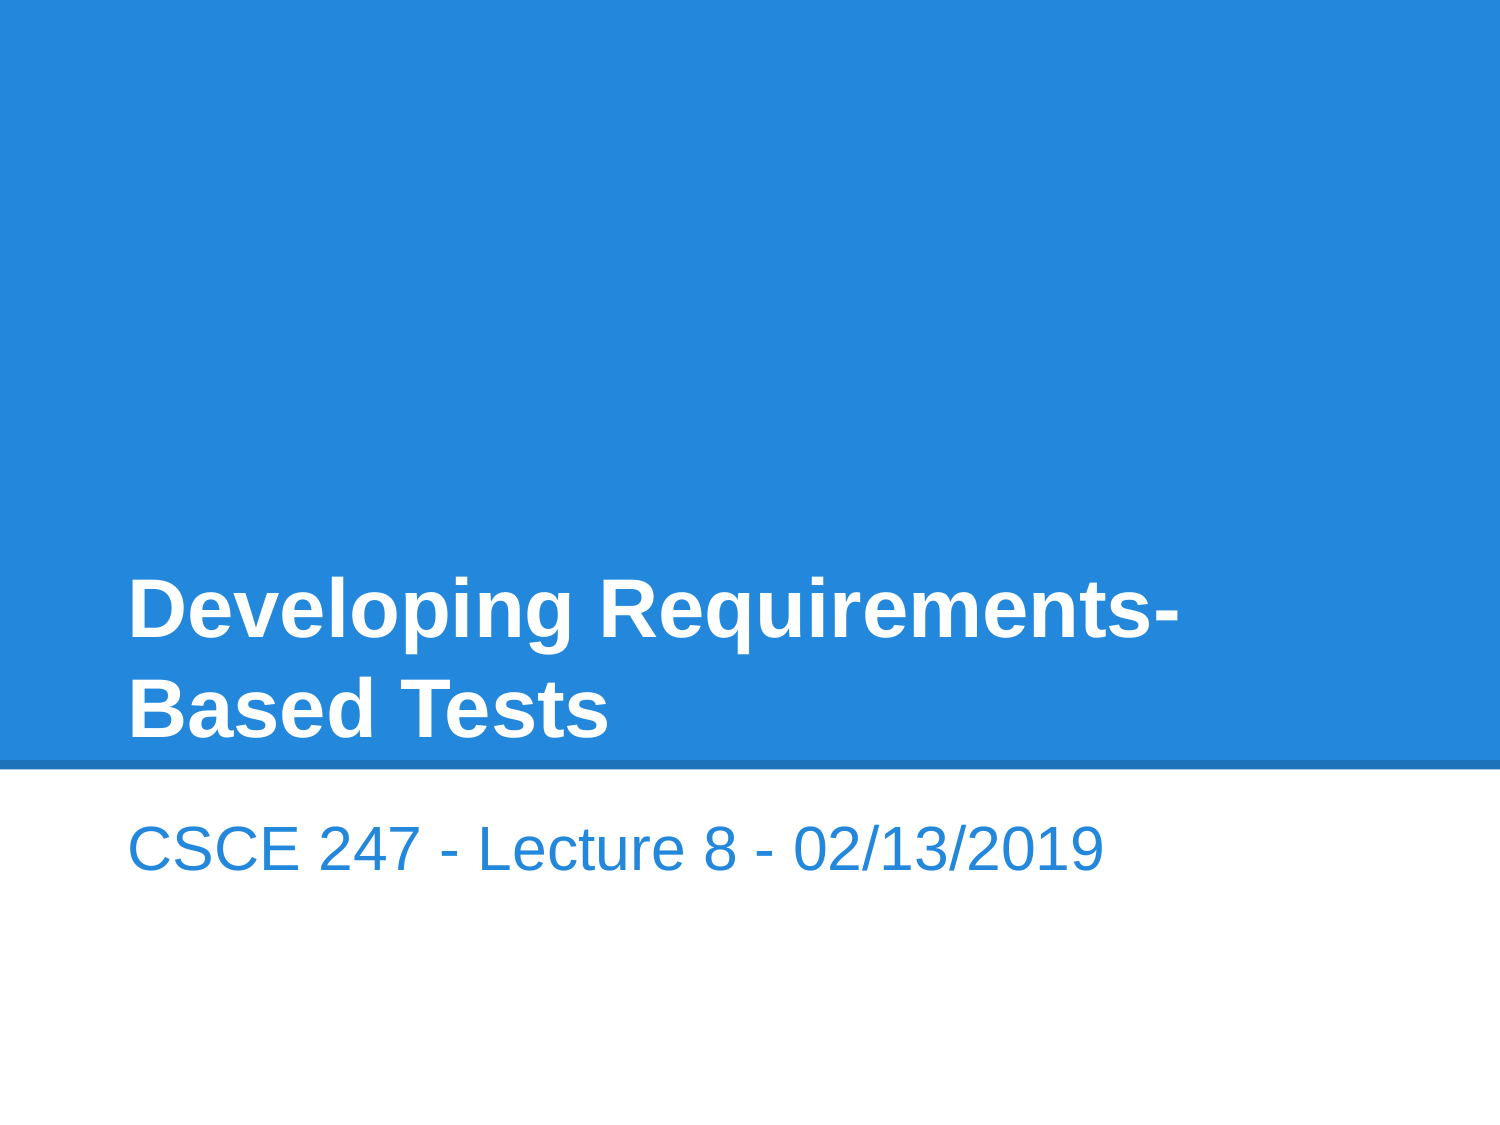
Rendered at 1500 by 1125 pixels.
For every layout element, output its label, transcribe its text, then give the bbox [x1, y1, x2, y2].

subtitle CSCE 247 - Lecture 8 - 02/13/2019 [112, 793, 1388, 963]
title Developing Requirements-Based Tests [112, 408, 1388, 770]
